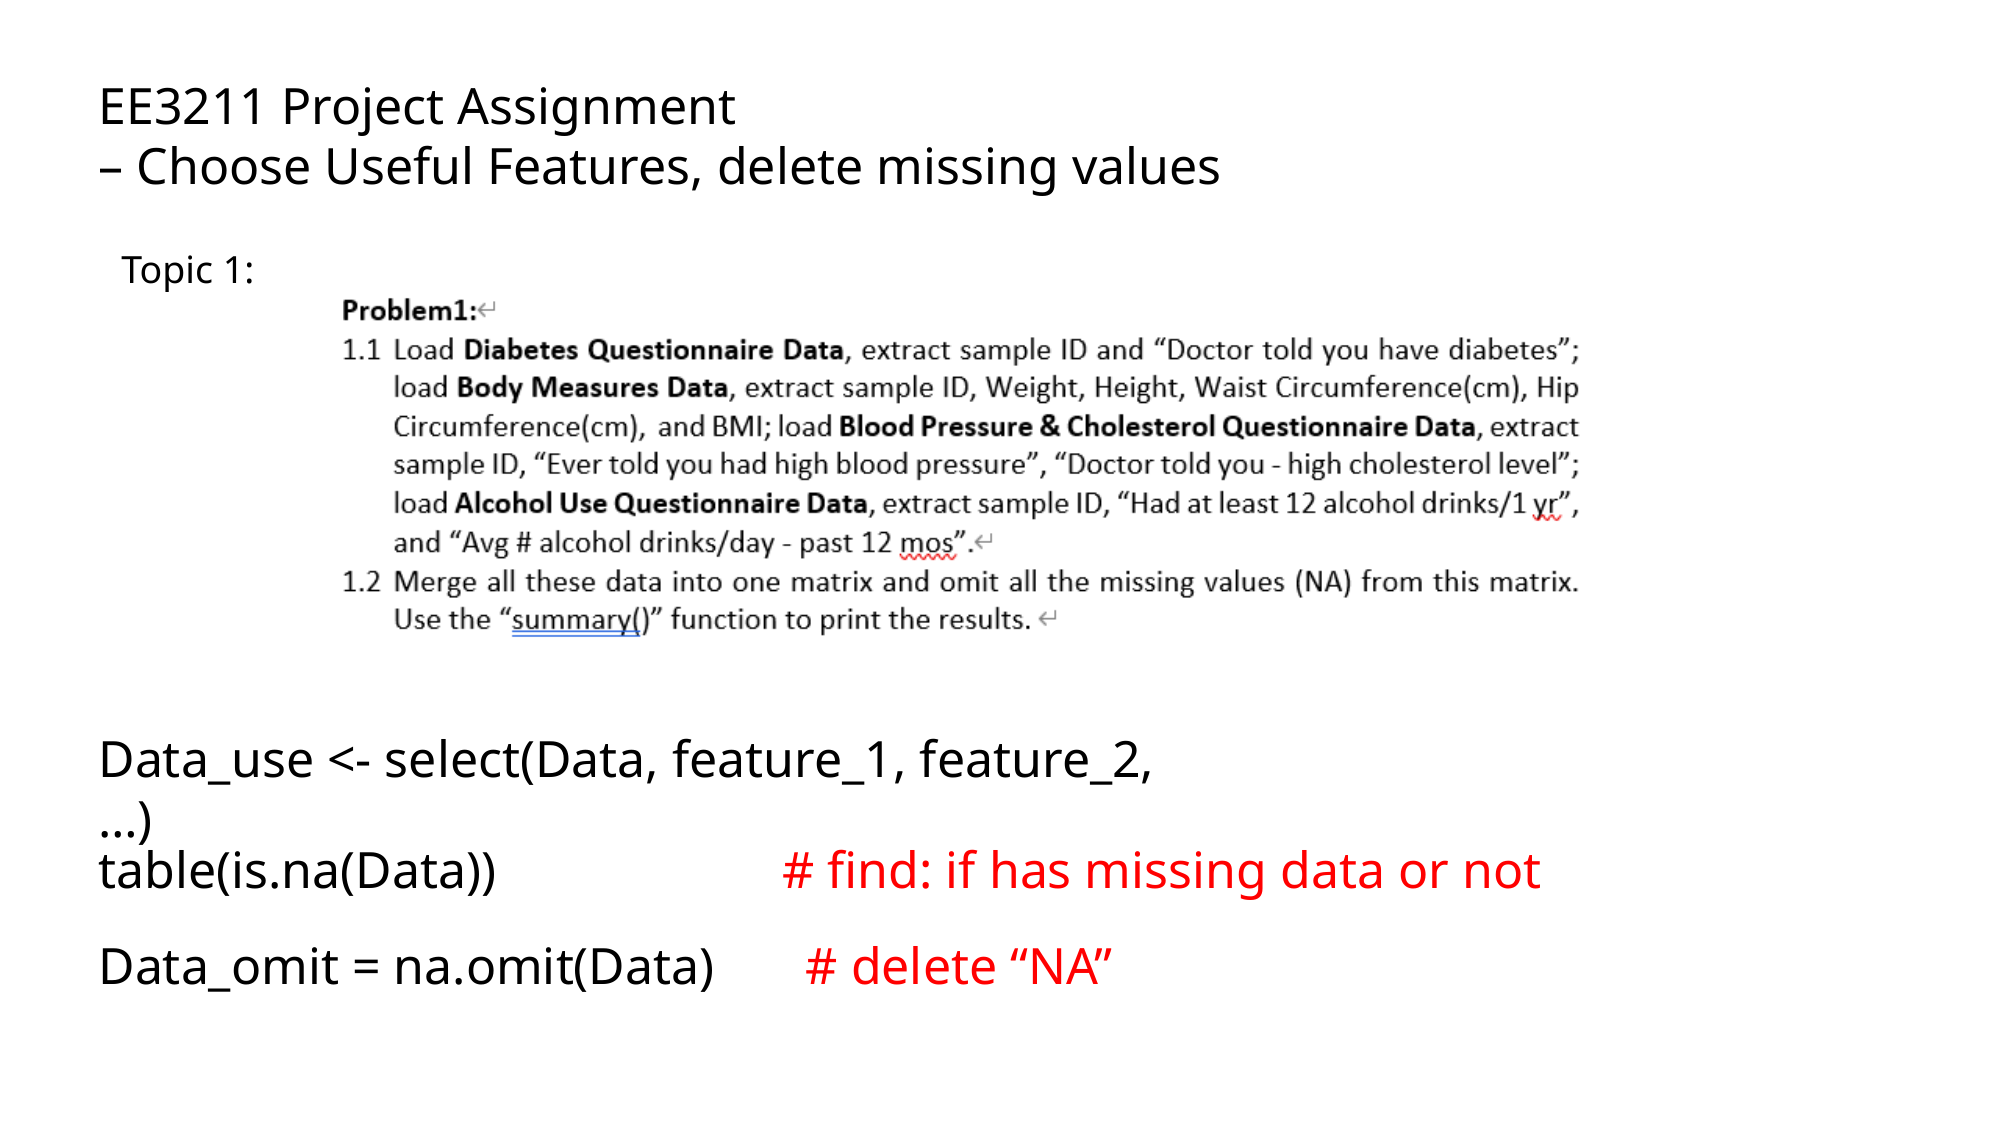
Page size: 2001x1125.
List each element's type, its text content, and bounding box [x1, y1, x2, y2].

text_box Data_use <- select(Data, feature_1, feature_2, …) [83, 720, 1187, 830]
text_box Data_omit = na.omit(Data) # delete “NA” [83, 927, 1606, 1002]
text_box table(is.na(Data)) # find: if has missing data or not [83, 830, 1606, 906]
picture [317, 275, 1683, 648]
text_box EE3211 Project Assignment – Choose Useful Features, delete missing values [83, 67, 1544, 202]
text_box Topic 1: [106, 238, 373, 299]
